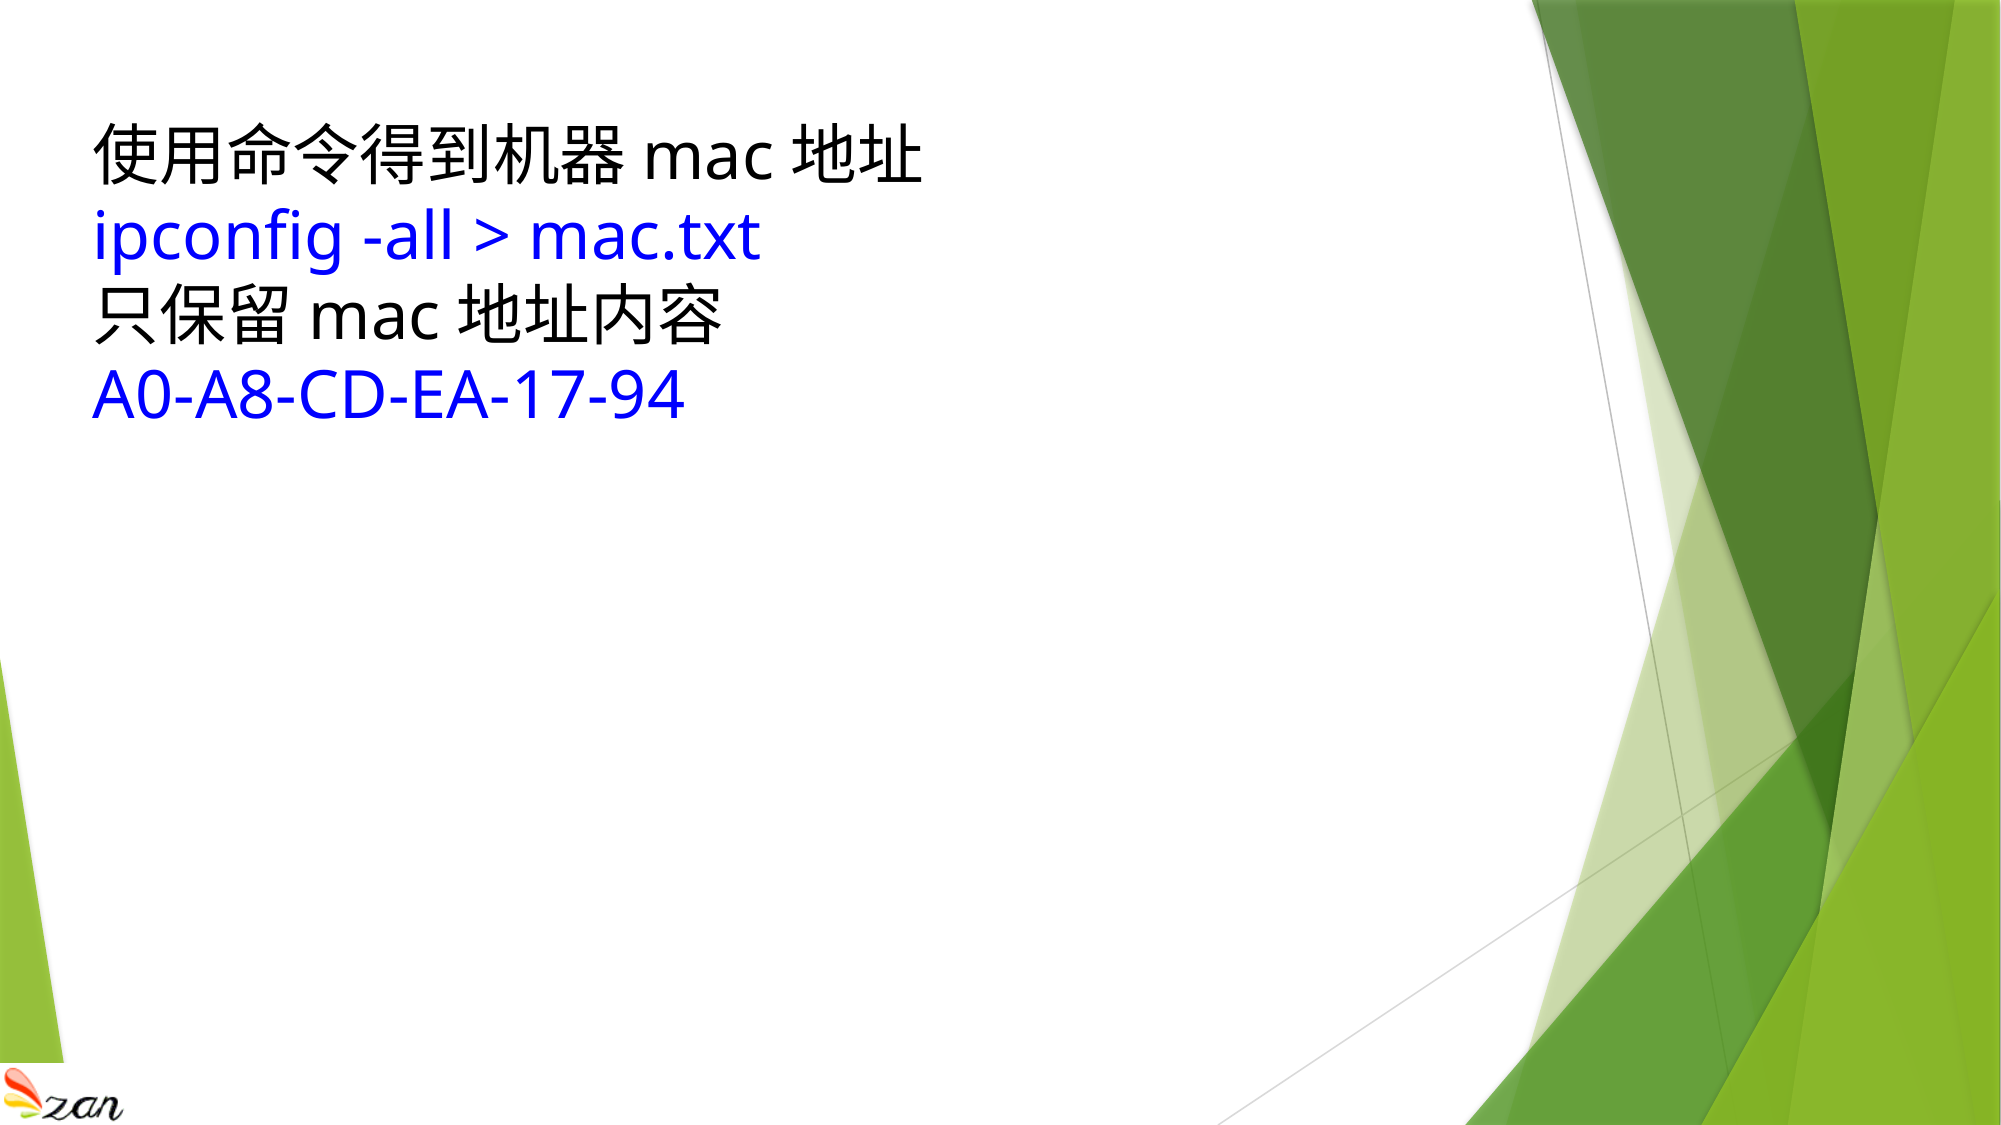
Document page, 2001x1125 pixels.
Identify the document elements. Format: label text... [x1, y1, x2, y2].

picture [0, 1063, 128, 1125]
text_box 使用命令得到机器mac地址 ipconfig -all > mac.txt 只保留mac地址内容 A0-A8-CD-EA-17-94 [77, 105, 939, 440]
